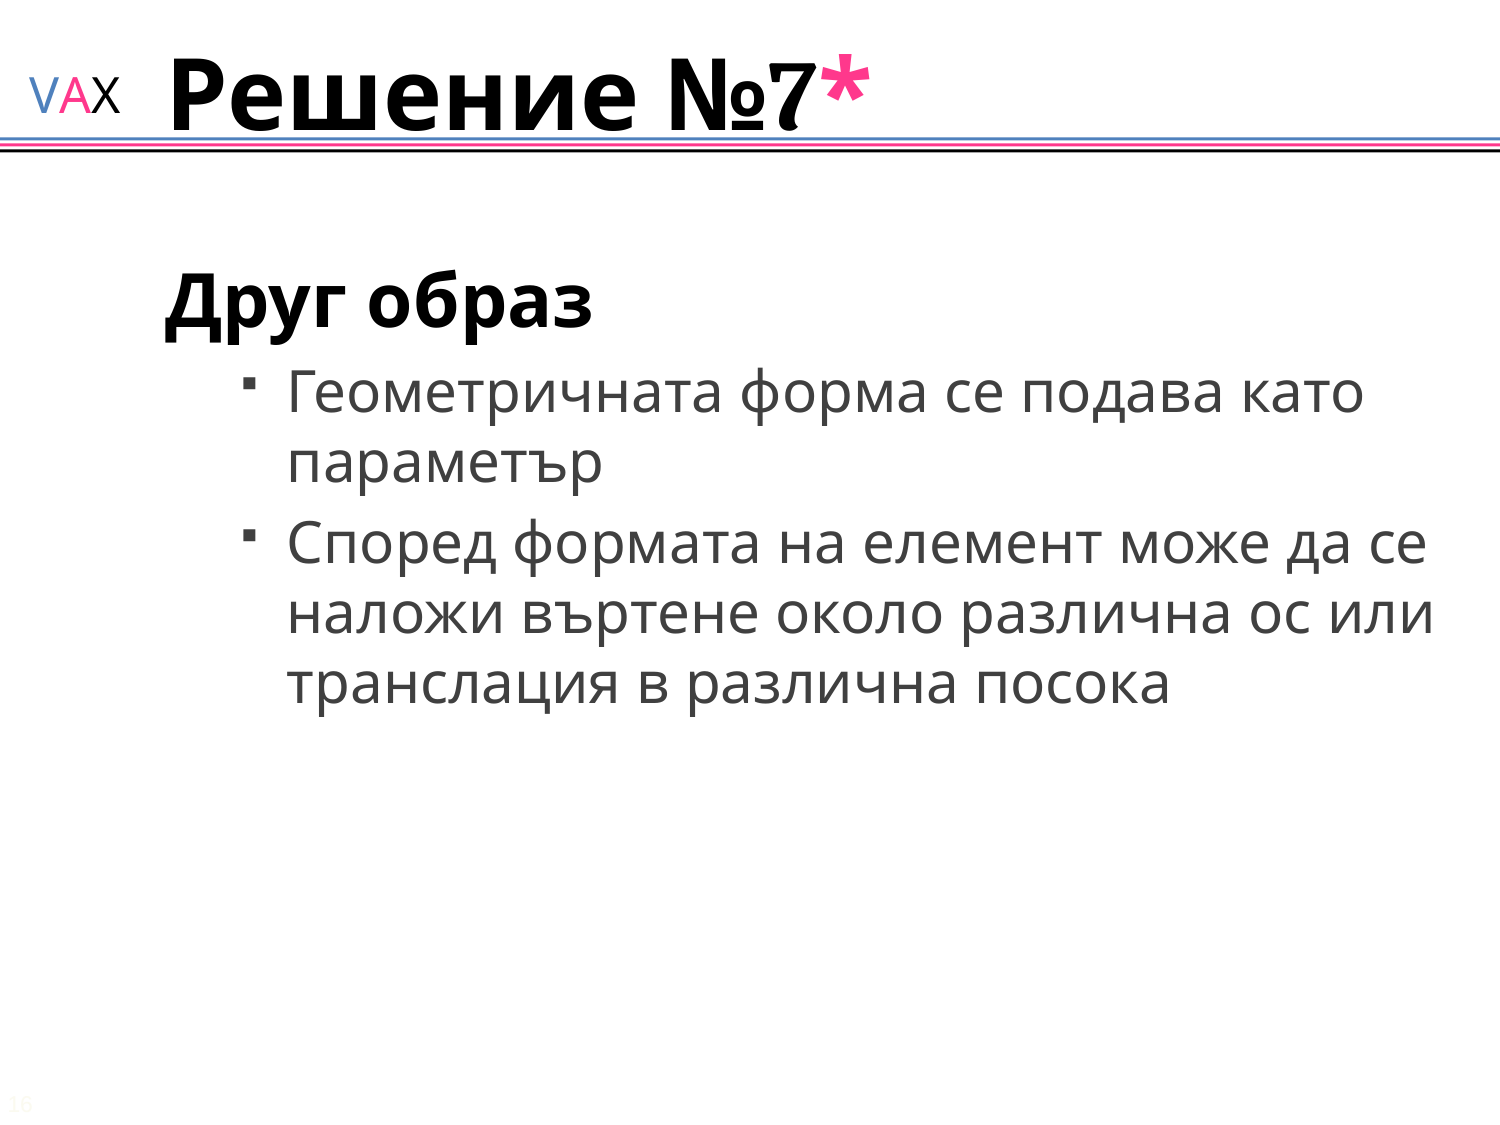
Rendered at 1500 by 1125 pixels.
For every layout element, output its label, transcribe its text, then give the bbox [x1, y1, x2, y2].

title Решение №7* [0, 37, 1500, 144]
list Друг образ Геометричната форма се подава като параметър Според формата на елемент може да се наложи въртене около различна ос или транслация в различна посока [150, 200, 1488, 1113]
